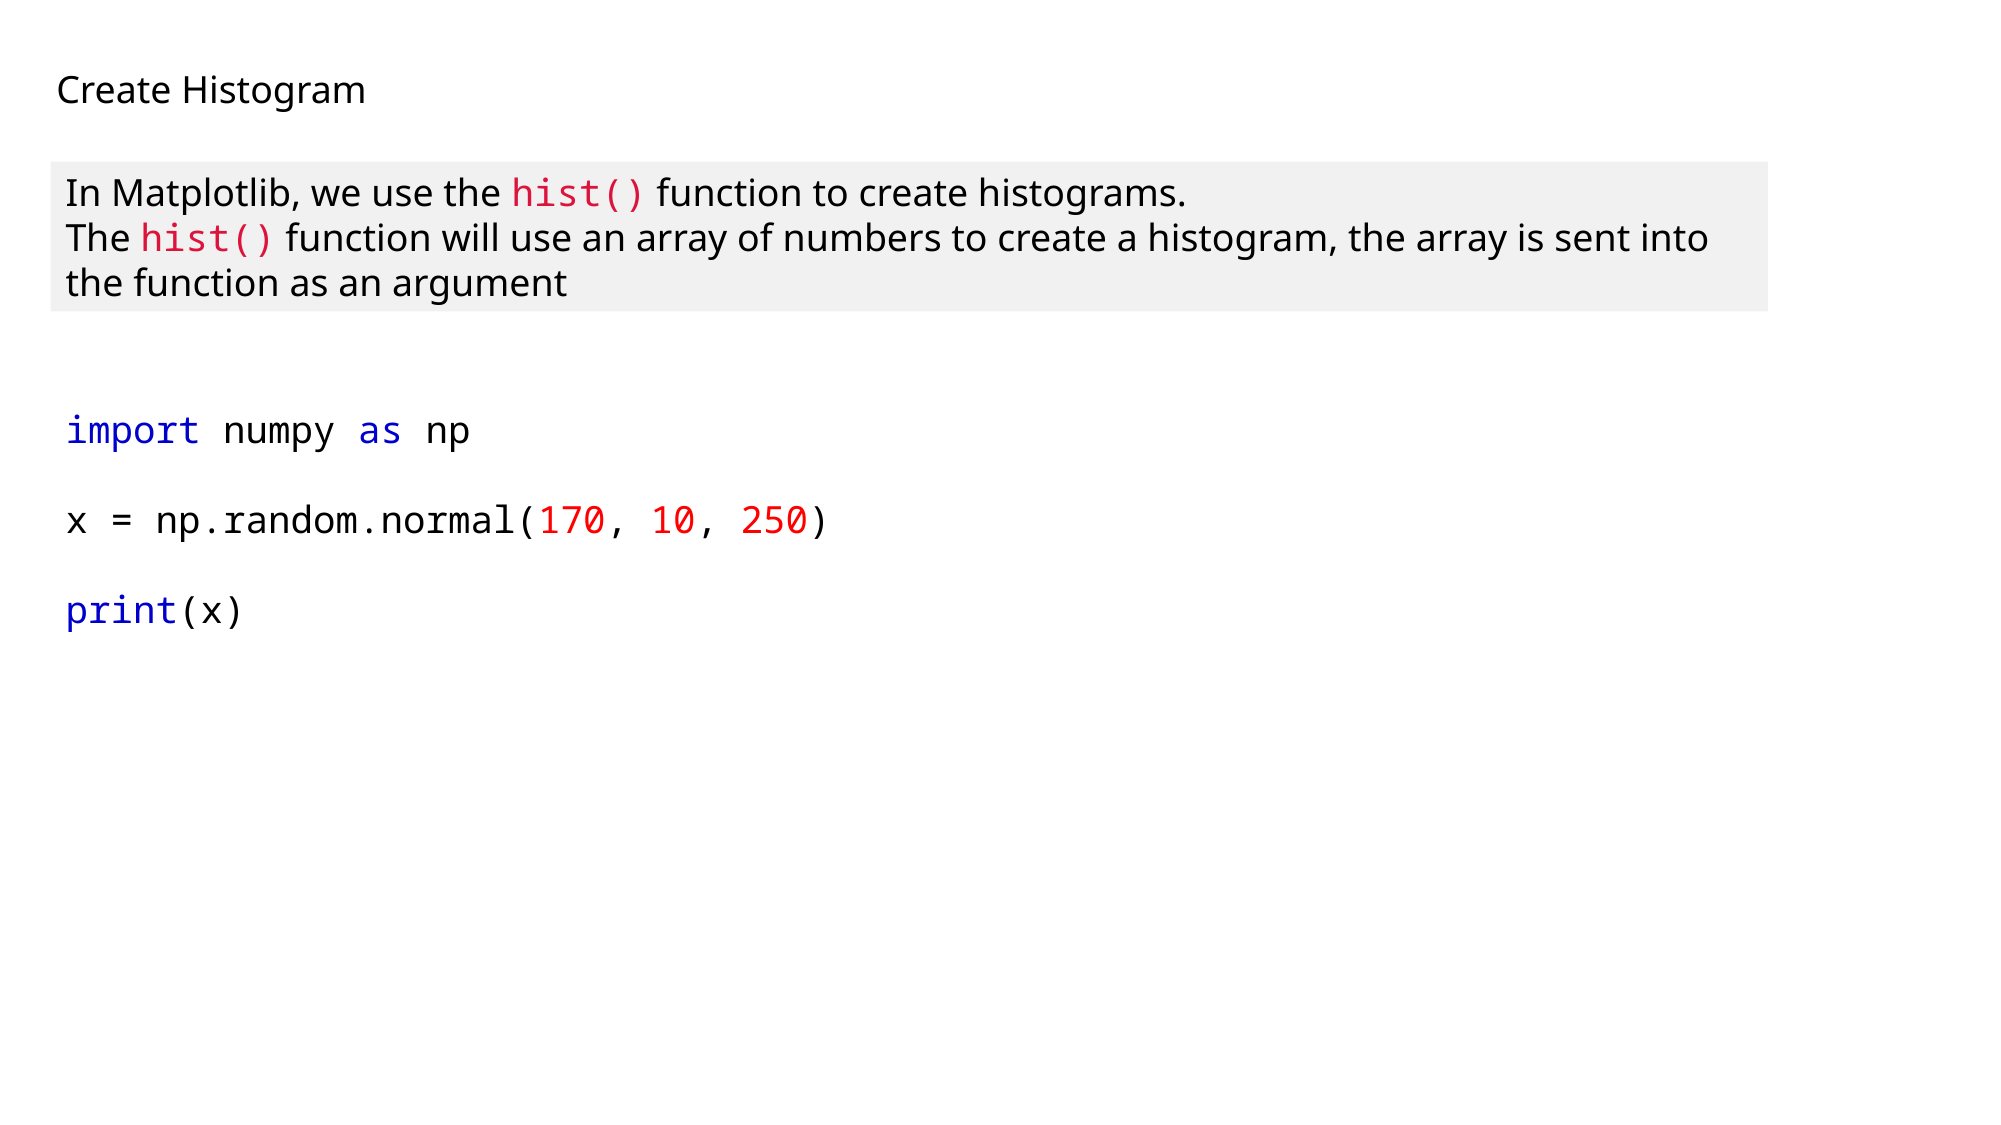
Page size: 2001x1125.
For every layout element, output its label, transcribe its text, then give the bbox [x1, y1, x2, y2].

text_box In Matplotlib, we use the hist() function to create histograms. The hist() function will use an array of numbers to create a histogram, the array is sent into the function as an argument [50, 161, 1768, 312]
text_box import numpy as np x = np.random.normal(170, 10, 250) print(x) [50, 398, 1051, 639]
text_box Create Histogram [41, 59, 382, 119]
